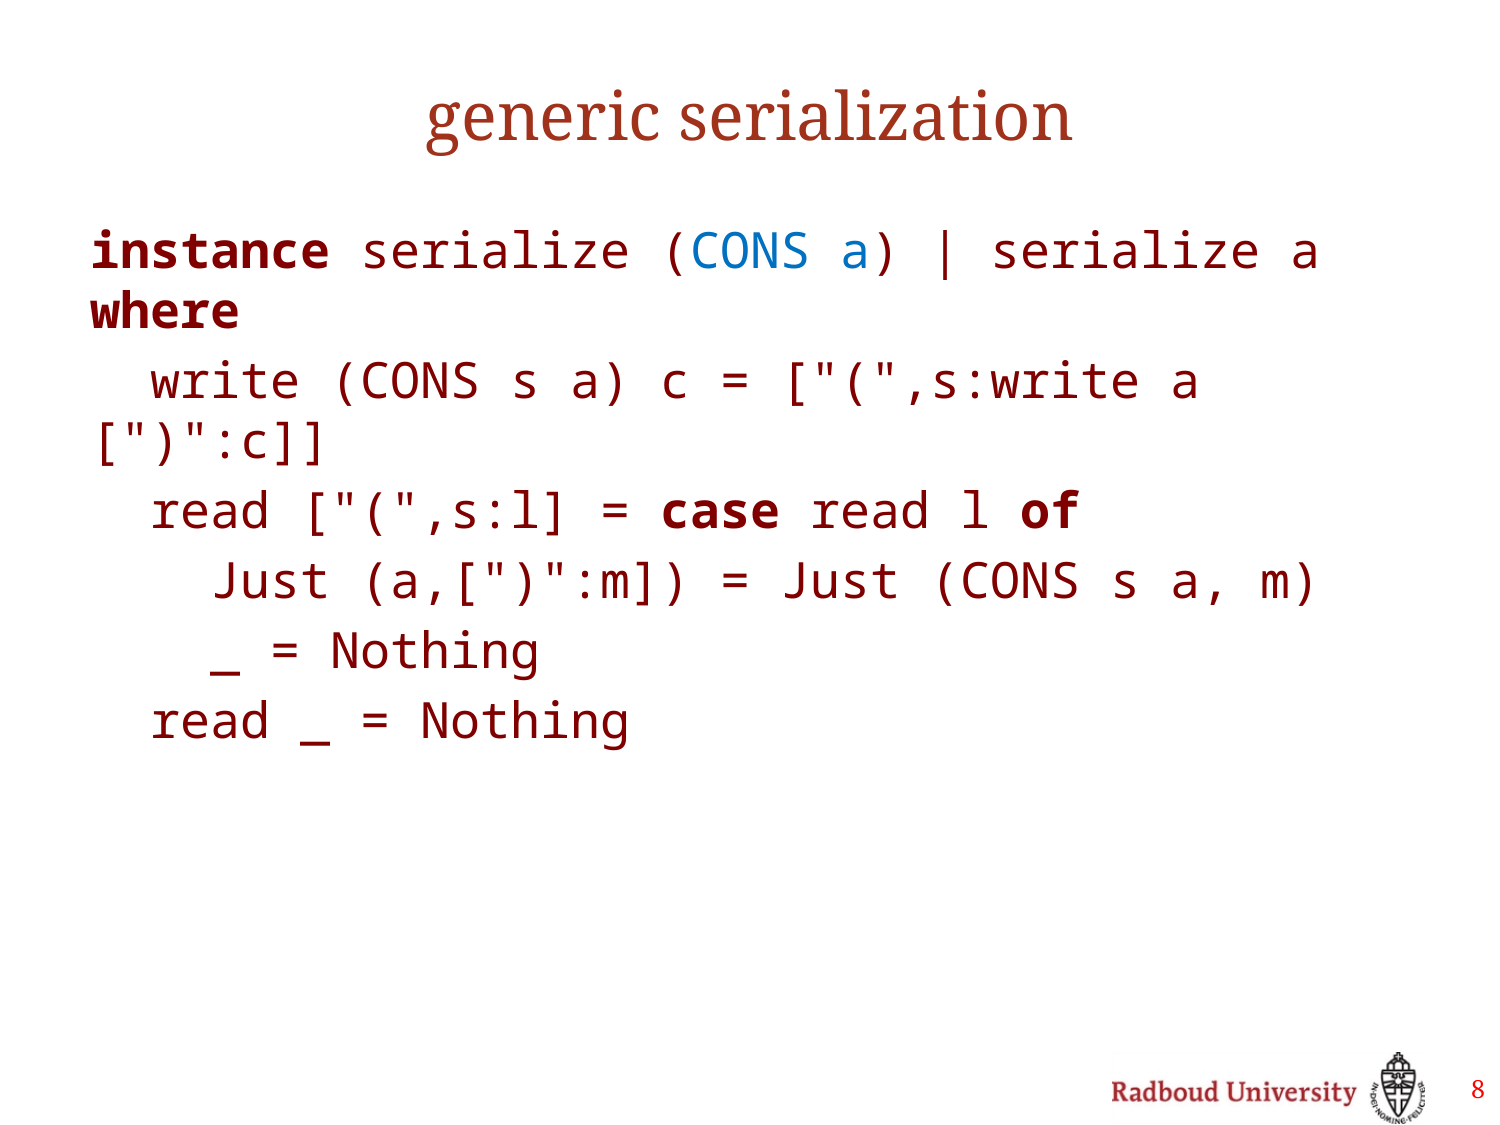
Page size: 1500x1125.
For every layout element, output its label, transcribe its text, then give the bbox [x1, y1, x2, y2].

list instance serialize (CONS a) | serialize a where write (CONS s a) c = ["(",s:write a [")":c]] read ["(",s:l] = case read l of Just (a,[")":m]) = Just (CONS s a, m) _ = Nothing read _ = Nothing [75, 211, 1425, 1042]
picture [1112, 1052, 1425, 1124]
title generic serialization [75, 27, 1425, 201]
slide_number 8 [1433, 1060, 1500, 1121]
